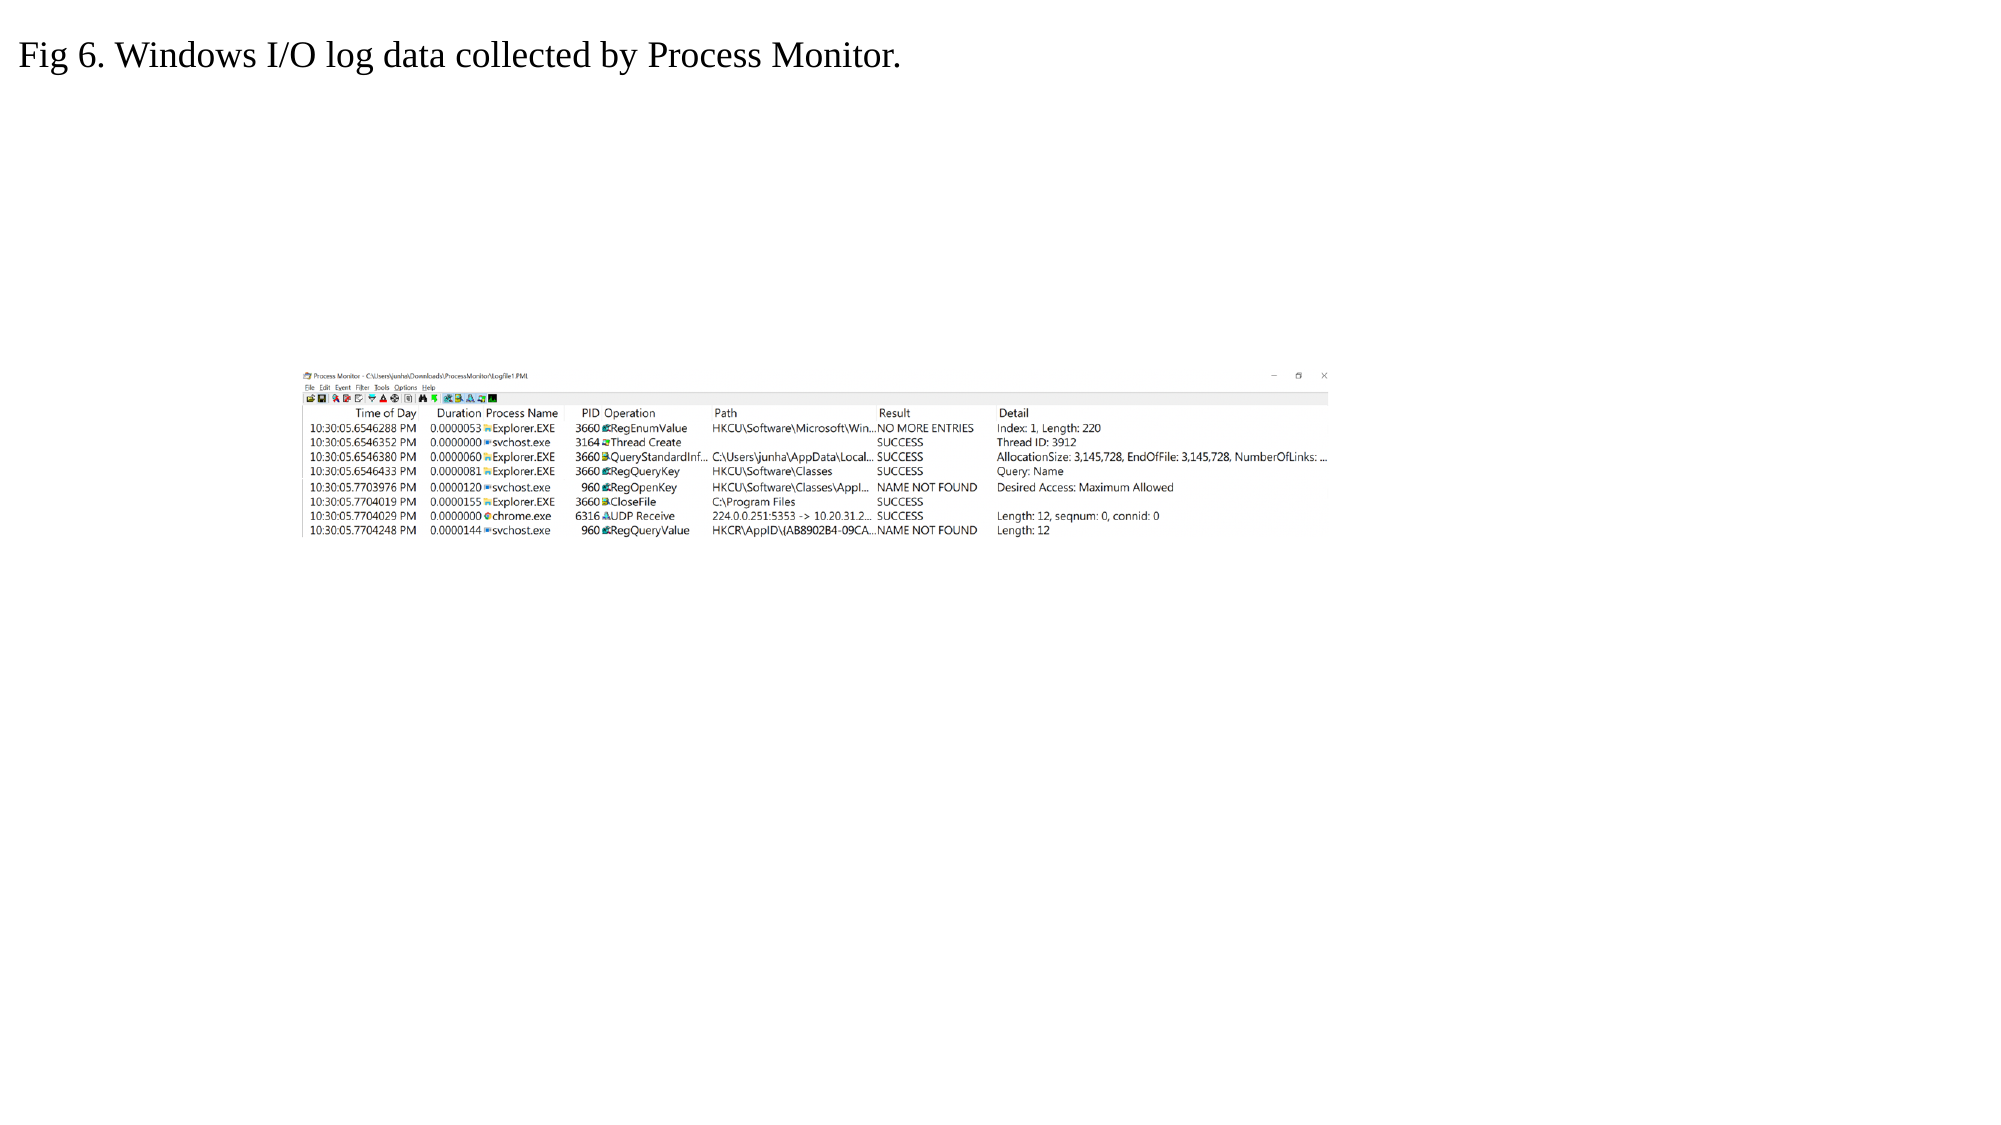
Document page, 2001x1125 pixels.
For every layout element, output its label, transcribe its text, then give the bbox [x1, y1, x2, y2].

picture [300, 369, 1334, 538]
text_box Fig 6. Windows I/O log data collected by Process Monitor. [3, 0, 918, 83]
